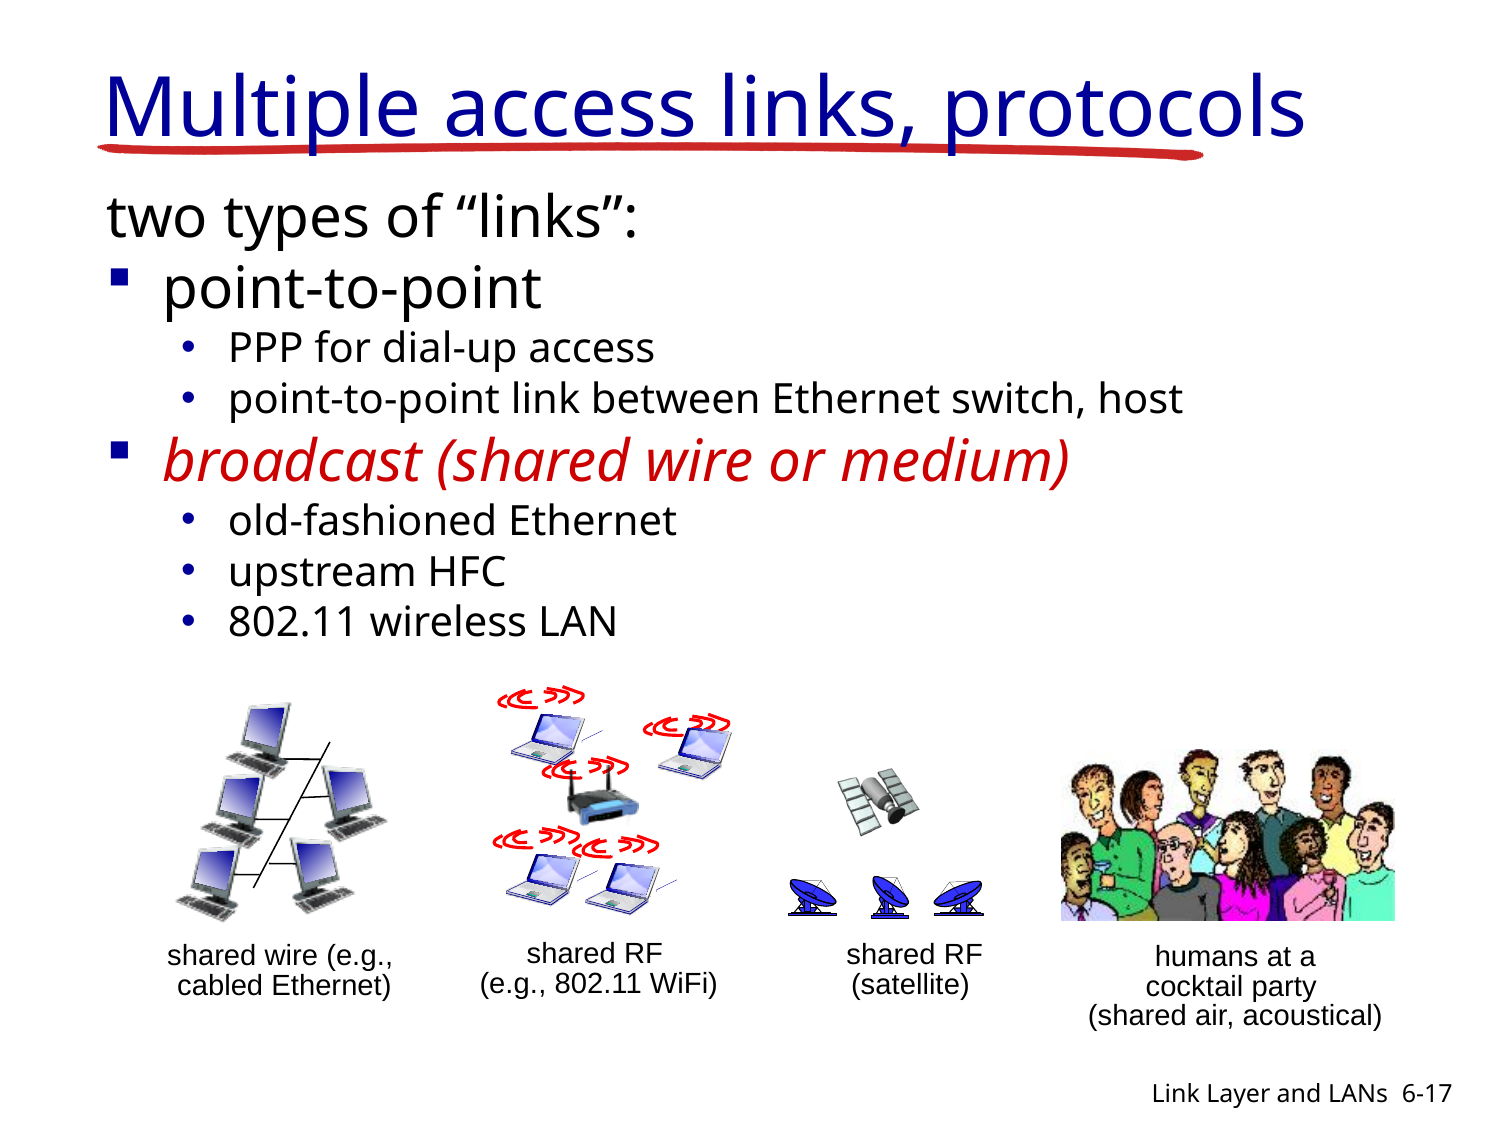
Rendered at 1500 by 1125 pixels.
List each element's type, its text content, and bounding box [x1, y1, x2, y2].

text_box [493, 826, 599, 907]
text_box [788, 879, 837, 917]
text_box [210, 699, 293, 785]
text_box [160, 842, 243, 928]
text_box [933, 880, 984, 917]
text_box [320, 763, 404, 849]
title Multiple access links, protocols [87, 9, 1363, 197]
footer Link Layer and LANs [1045, 1069, 1404, 1110]
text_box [498, 686, 603, 767]
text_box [572, 835, 678, 916]
text_box shared RF (satellite) [831, 933, 998, 1008]
picture [833, 762, 927, 842]
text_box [871, 876, 909, 919]
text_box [288, 835, 371, 921]
picture [1060, 749, 1395, 921]
slide_number 6-17 [1387, 1069, 1478, 1115]
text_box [542, 756, 640, 826]
text_box shared wire (e.g., cabled Ethernet) [152, 934, 417, 1009]
text_box shared RF (e.g., 802.11 WiFi) [456, 932, 734, 1007]
text_box humans at a cocktail party (shared air, acoustical) [1073, 935, 1398, 1039]
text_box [643, 714, 733, 781]
picture [91, 136, 1218, 166]
list two types of “links”: point-to-point PPP for dial-up access point-to-point link between Ethernet switch, host broadcast (shared wire or medium) old-fashioned Ethernet upstream HFC 802.11 wireless LAN [91, 182, 1367, 723]
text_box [185, 769, 269, 855]
